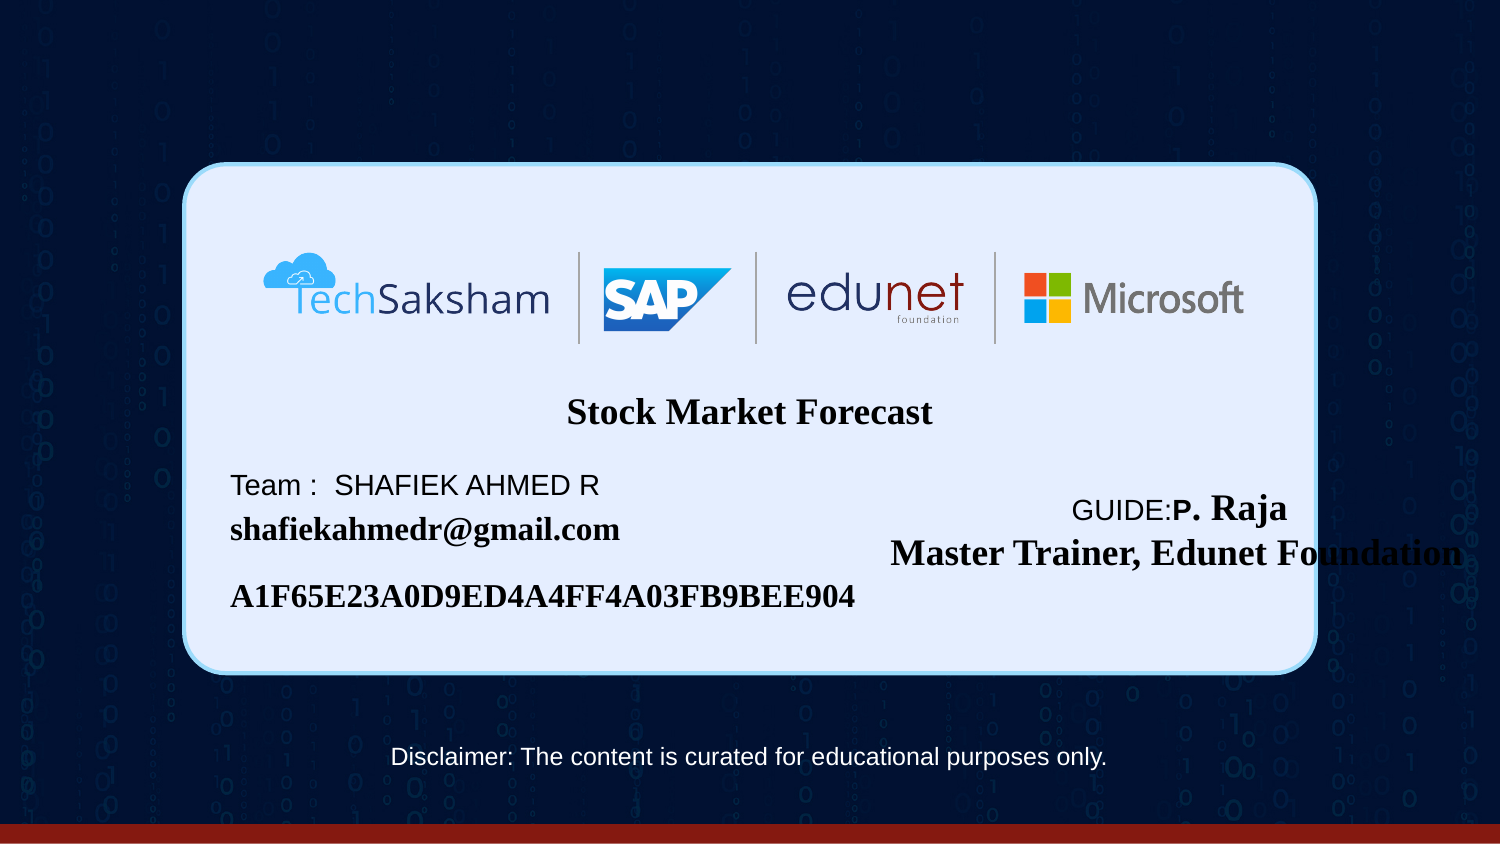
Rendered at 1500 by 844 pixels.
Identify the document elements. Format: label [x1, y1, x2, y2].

text_box [256, 244, 1250, 345]
picture [0, 0, 1500, 824]
